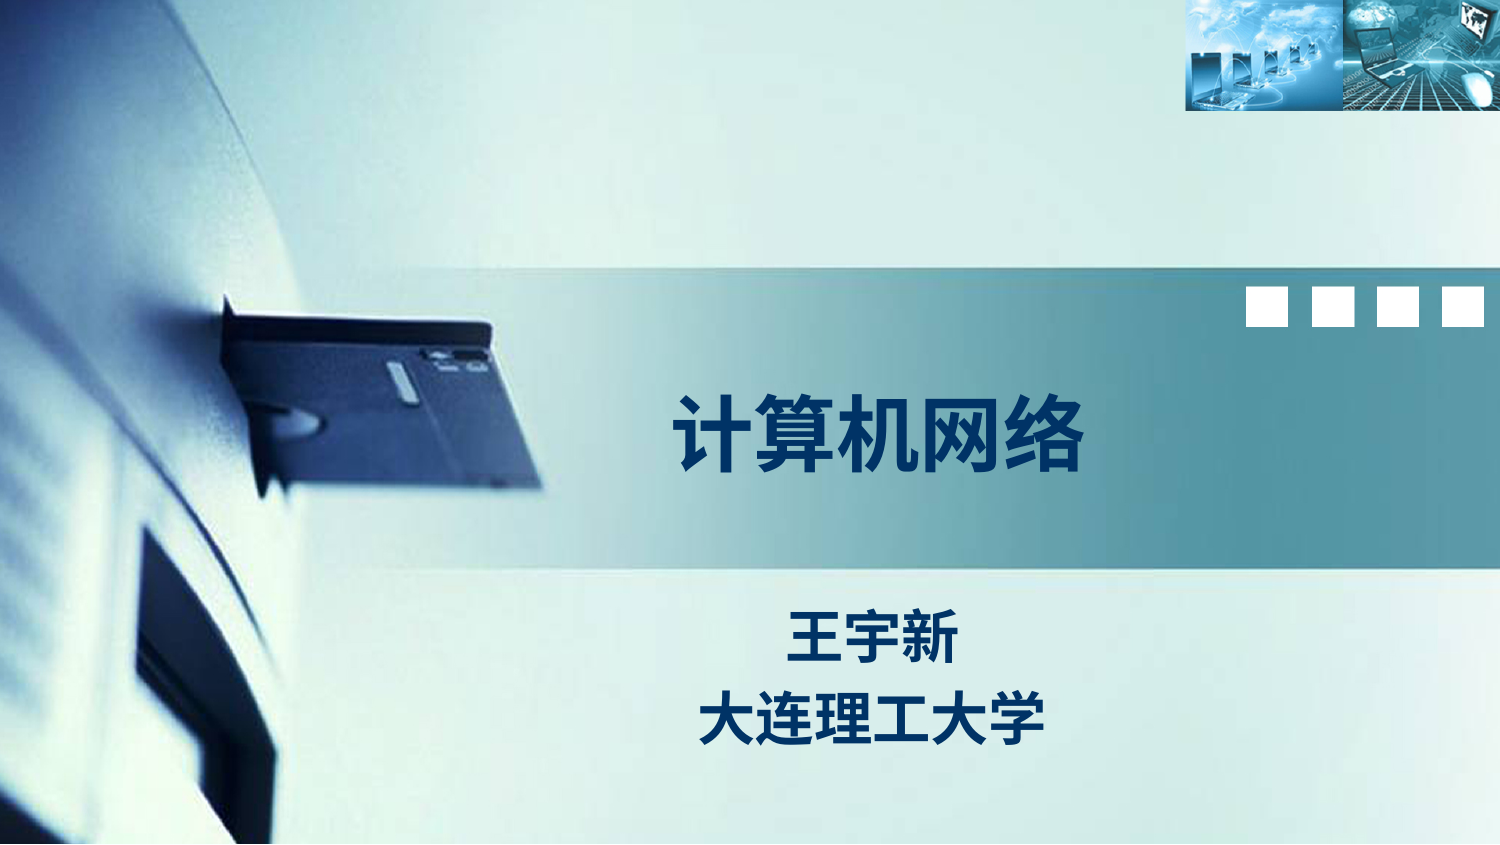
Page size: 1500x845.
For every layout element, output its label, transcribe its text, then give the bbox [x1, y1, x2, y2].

list 王宇新 大连理工大学 [543, 574, 1201, 760]
picture [0, 0, 1500, 844]
title 计算机网络 [655, 374, 1323, 543]
